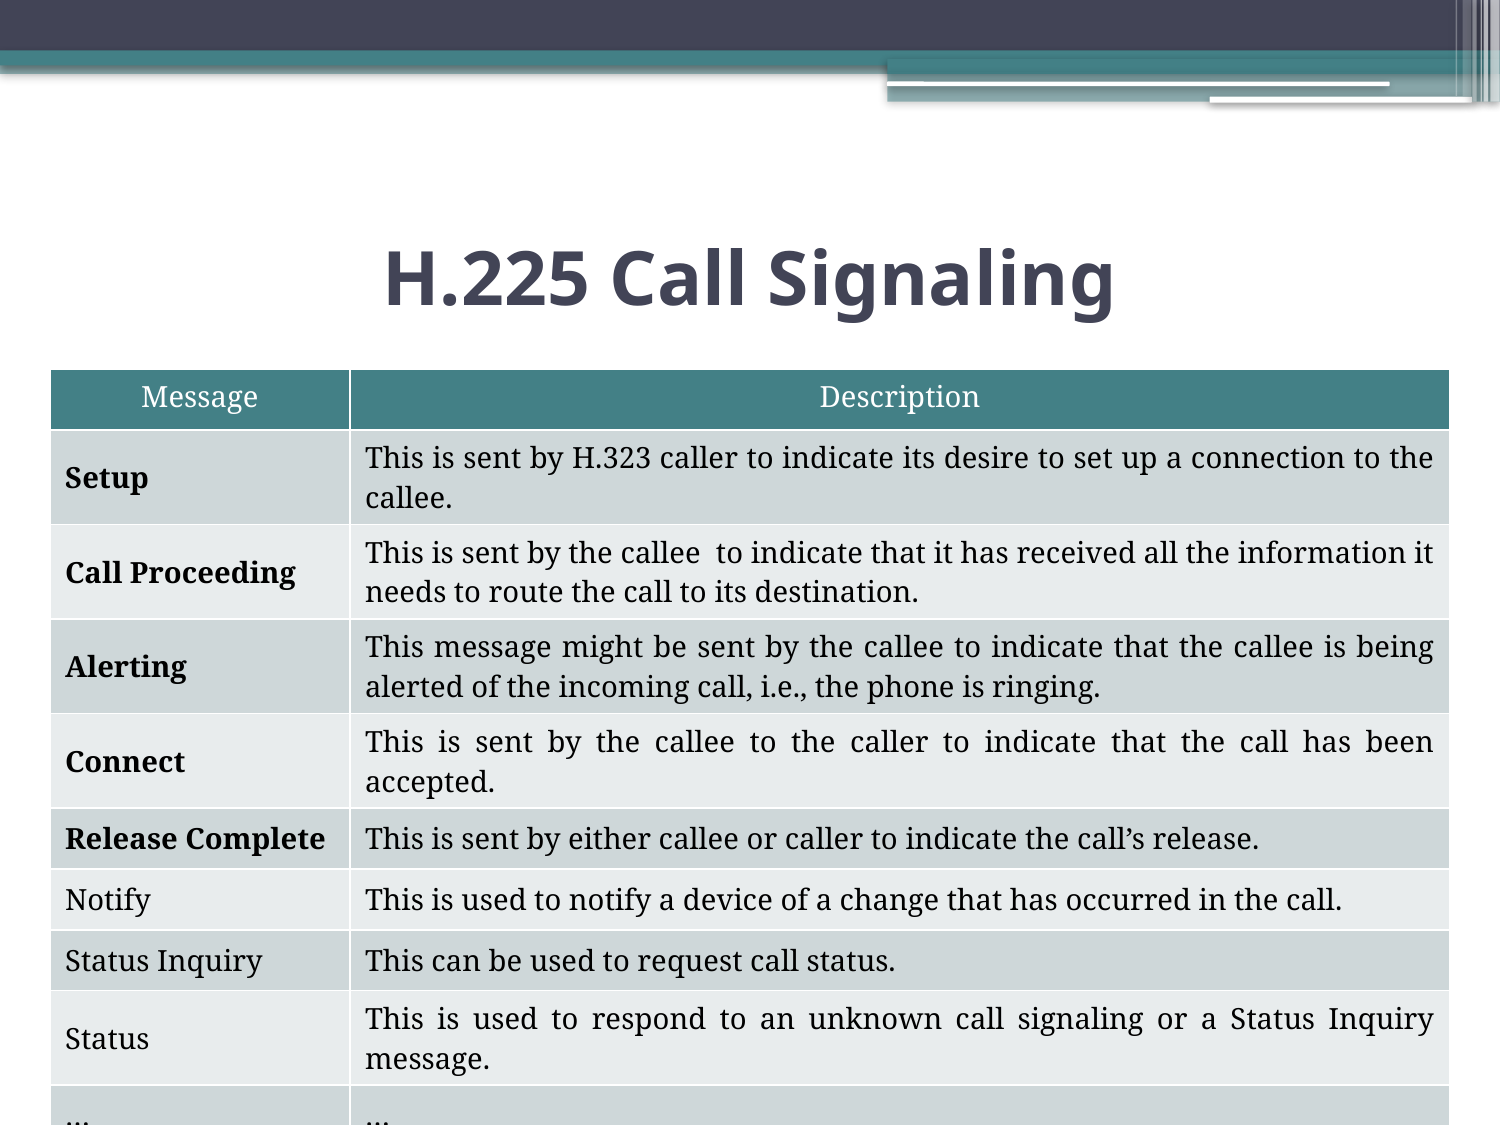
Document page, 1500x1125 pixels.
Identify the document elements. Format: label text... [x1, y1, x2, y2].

table_cell This is used to notify a device of a change that has occurred in the call. [351, 870, 1449, 929]
table_cell Notify [51, 870, 349, 929]
table_cell … [351, 1086, 1449, 1125]
table_cell This is sent by the callee to indicate that it has received all the information it needs to route the call to its destination. [351, 525, 1449, 618]
table_cell Connect [51, 714, 349, 807]
table_cell This message might be sent by the callee to indicate that the callee is being alerted of the incoming call, i.e., the phone is ringing. [351, 620, 1449, 713]
table_cell This is sent by the callee to the caller to indicate that the call has been accepted. [351, 714, 1449, 807]
title H.225 Call Signaling [75, 187, 1425, 363]
table_cell Status Inquiry [51, 931, 349, 990]
table_cell Setup [51, 431, 349, 524]
table_cell This can be used to request call status. [351, 931, 1449, 990]
table_cell Call Proceeding [51, 525, 349, 618]
table_header Message [51, 370, 349, 429]
table_cell Status [51, 991, 349, 1084]
table_cell Alerting [51, 620, 349, 713]
table_cell Release Complete [51, 809, 349, 868]
table_header Description [351, 370, 1449, 429]
table_cell This is sent by H.323 caller to indicate its desire to set up a connection to the callee. [351, 431, 1449, 524]
table_cell This is used to respond to an unknown call signaling or a Status Inquiry message. [351, 991, 1449, 1084]
table_cell … [51, 1086, 349, 1125]
table_cell This is sent by either callee or caller to indicate the call’s release. [351, 809, 1449, 868]
